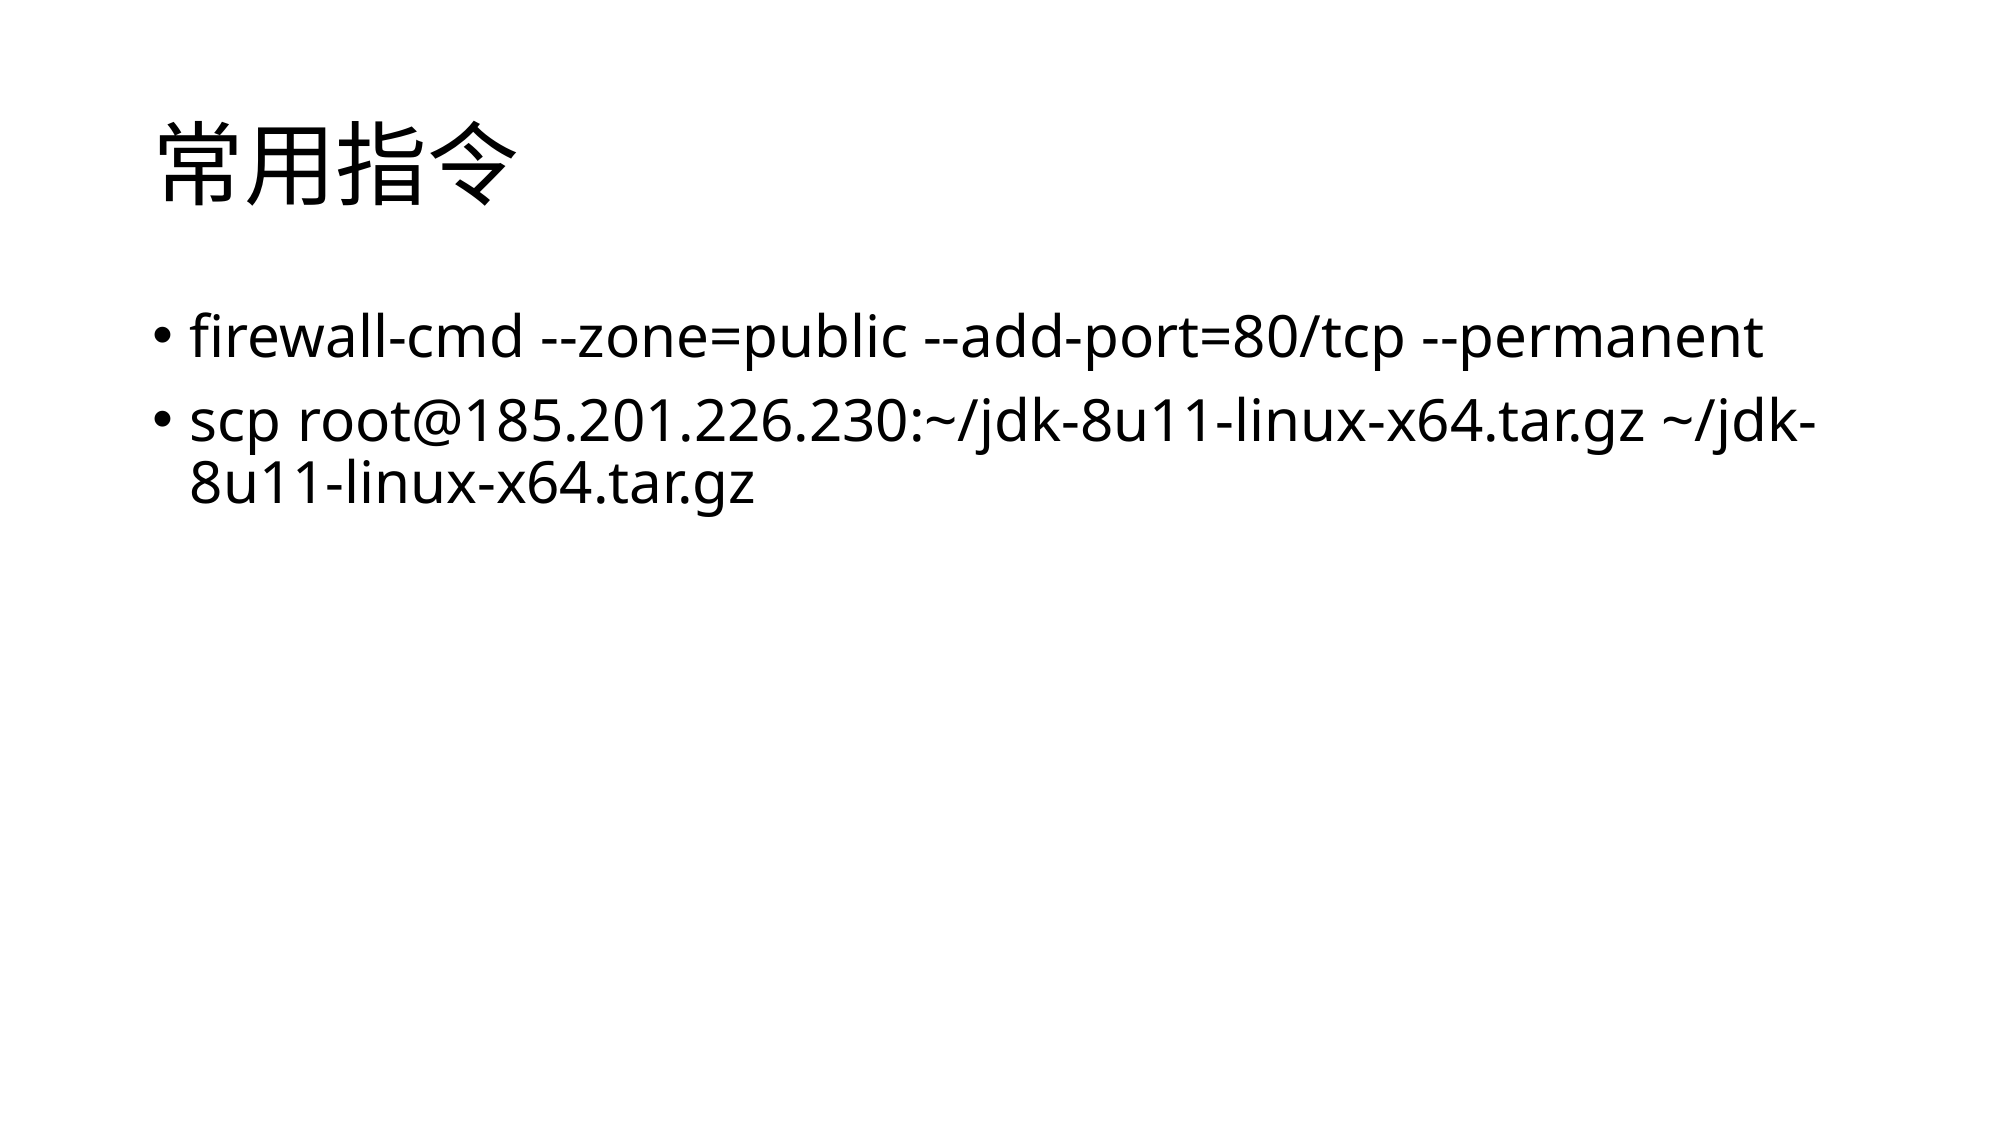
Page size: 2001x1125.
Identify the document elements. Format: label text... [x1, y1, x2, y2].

list firewall-cmd --zone=public --add-port=80/tcp --permanent scp root@185.201.226.230:~/jdk-8u11-linux-x64.tar.gz ~/jdk-8u11-linux-x64.tar.gz [137, 299, 1863, 1014]
title 常用指令 [137, 59, 1863, 278]
